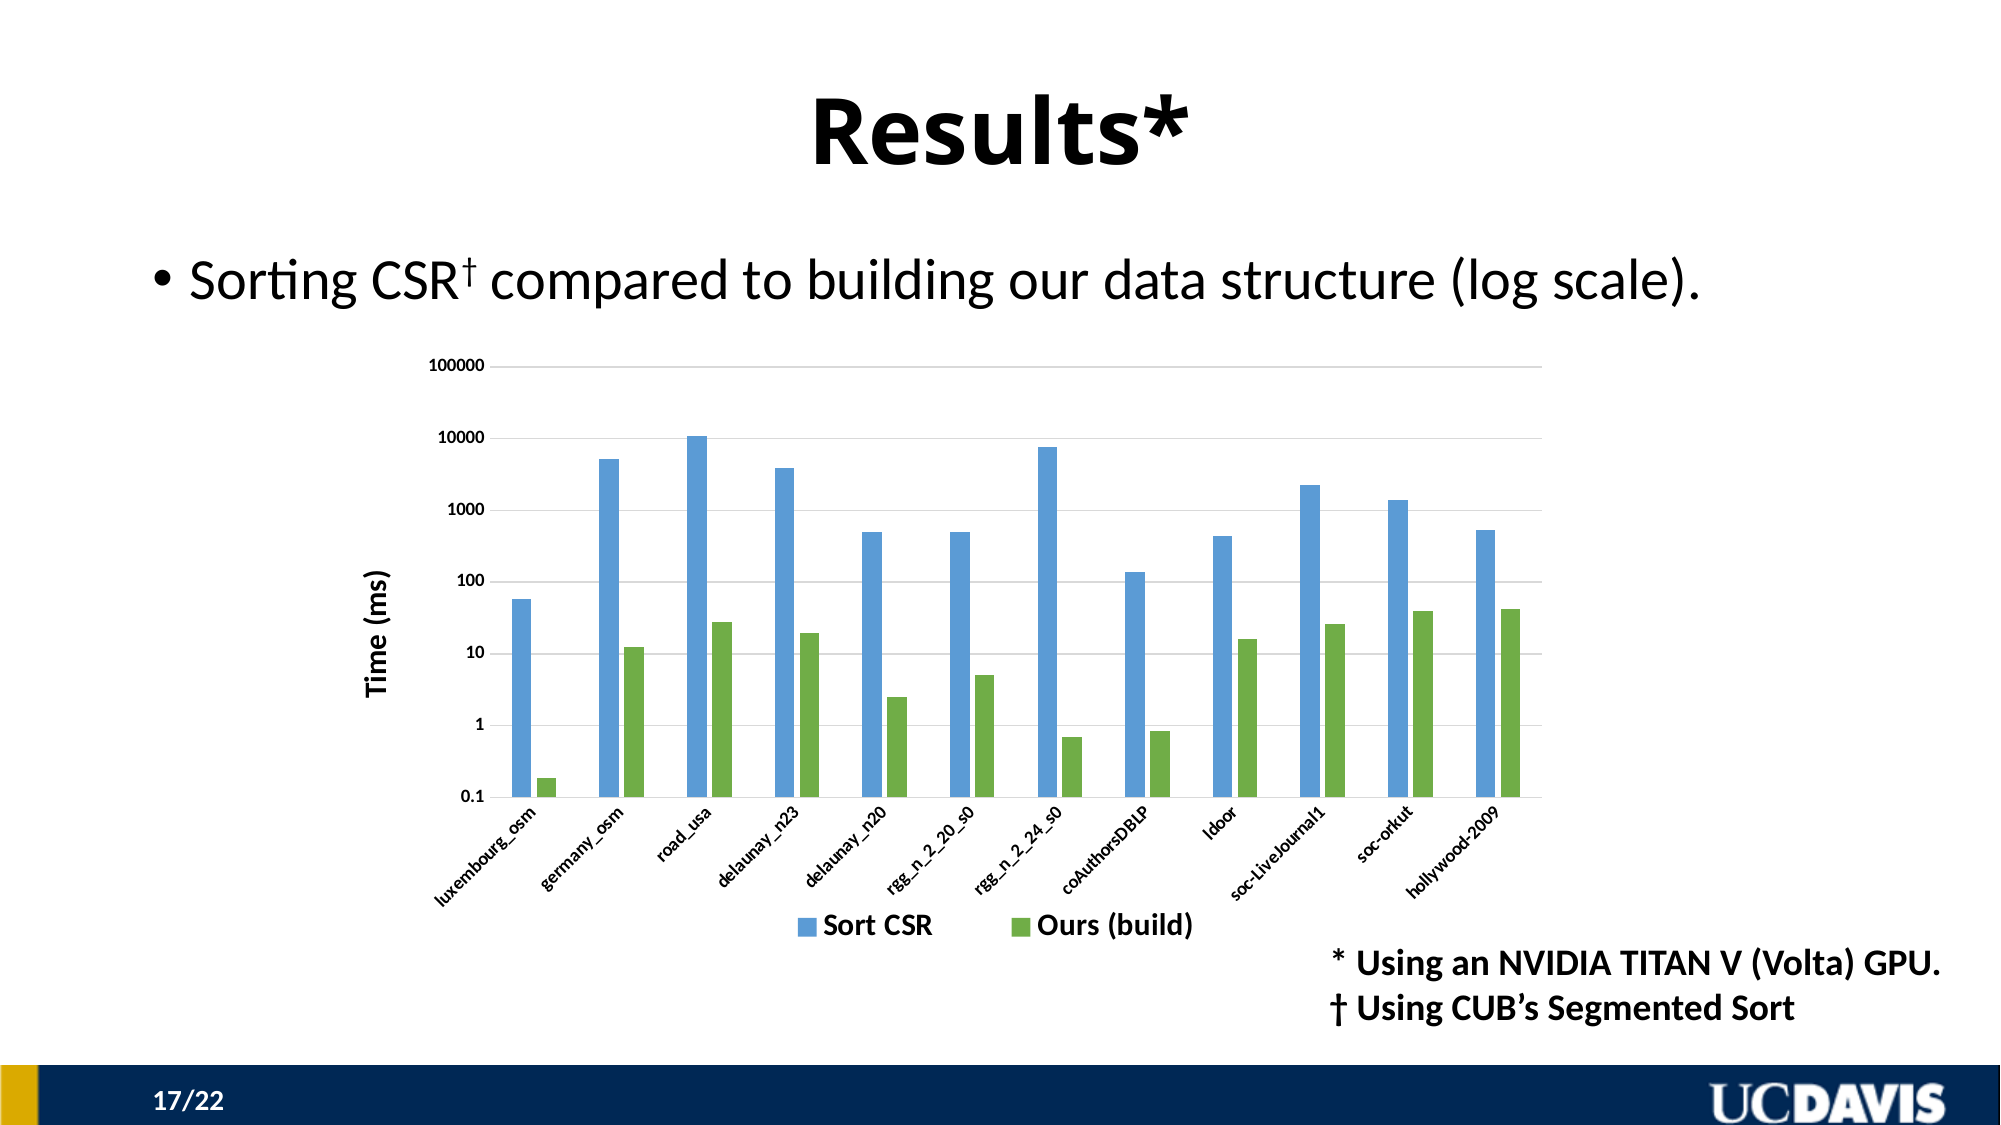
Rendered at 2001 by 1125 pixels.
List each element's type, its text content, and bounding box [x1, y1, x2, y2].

slide_number 16/22 [137, 1068, 588, 1125]
list Sorting CSR† compared to building our data structure (log scale). [137, 241, 1863, 1014]
title Results* [137, 59, 1863, 210]
chart [326, 344, 1567, 980]
text_box * Using an NVIDIA TITAN V (Volta) GPU. † Using CUB’s Segmented Sort [1314, 930, 1958, 1081]
picture [0, 1065, 2000, 1125]
